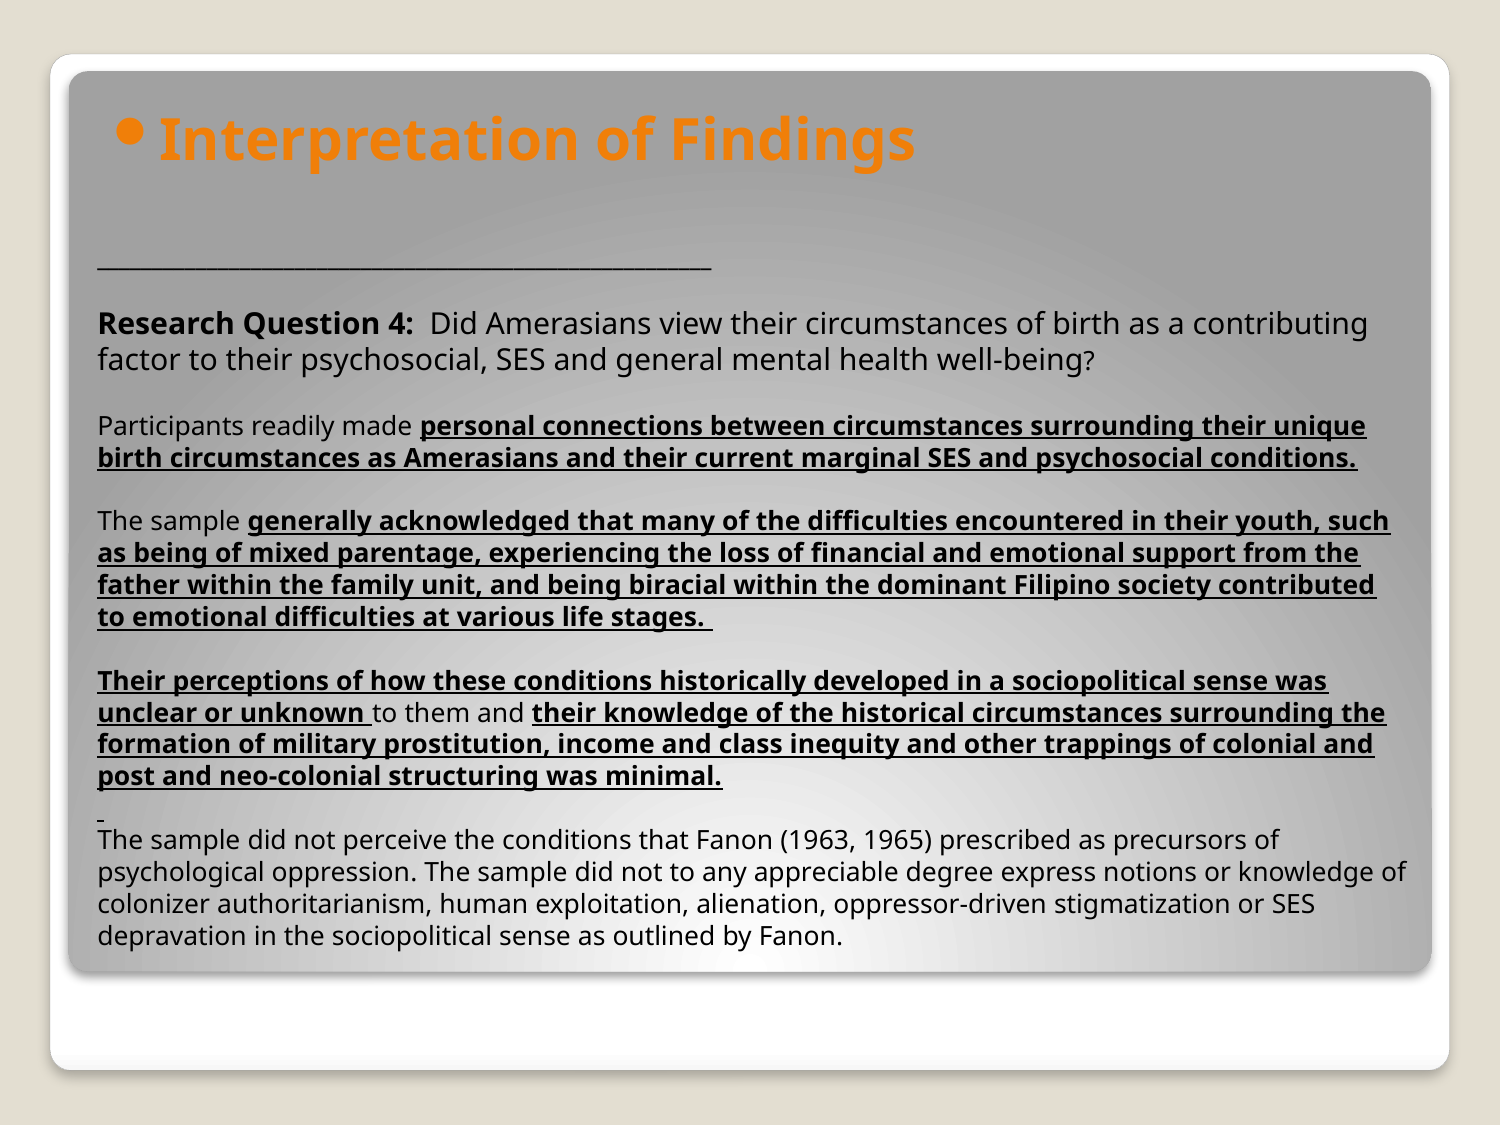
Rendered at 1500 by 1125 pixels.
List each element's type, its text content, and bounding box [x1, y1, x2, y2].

list Interpretation of Findings [82, 86, 1425, 225]
title ________________________________________________________ Research Question 4: Did Amerasians view their circumstances of birth as a contributing factor to their psychosocial, SES and general mental health well-being? Participants readily made personal connections between circumstances surrounding their unique birth circumstances as Amerasians and their current marginal SES and psychosocial conditions. The sample generally acknowledged that many of the difficulties encountered in their youth, such as being of mixed parentage, experiencing the loss of financial and emotional support from the father within the family unit, and being biracial within the dominant Filipino society contributed to emotional difficulties at various life stages. Their perceptions of how these conditions historically developed in a sociopolitical sense was unclear or unknown to them and their knowledge of the historical circumstances surrounding the formation of military prostitution, income and class inequity and other trappings of colonial and post and neo-colonial structuring was minimal. The sample did not perceive the conditions that Fanon (1963, 1965) prescribed as precursors of psychological oppression. The sample did not to any appreciable degree express notions or knowledge of colonizer authoritarianism, human exploitation, alienation, oppressor-driven stigmatization or SES depravation in the sociopolitical sense as outlined by Fanon. [82, 225, 1425, 990]
